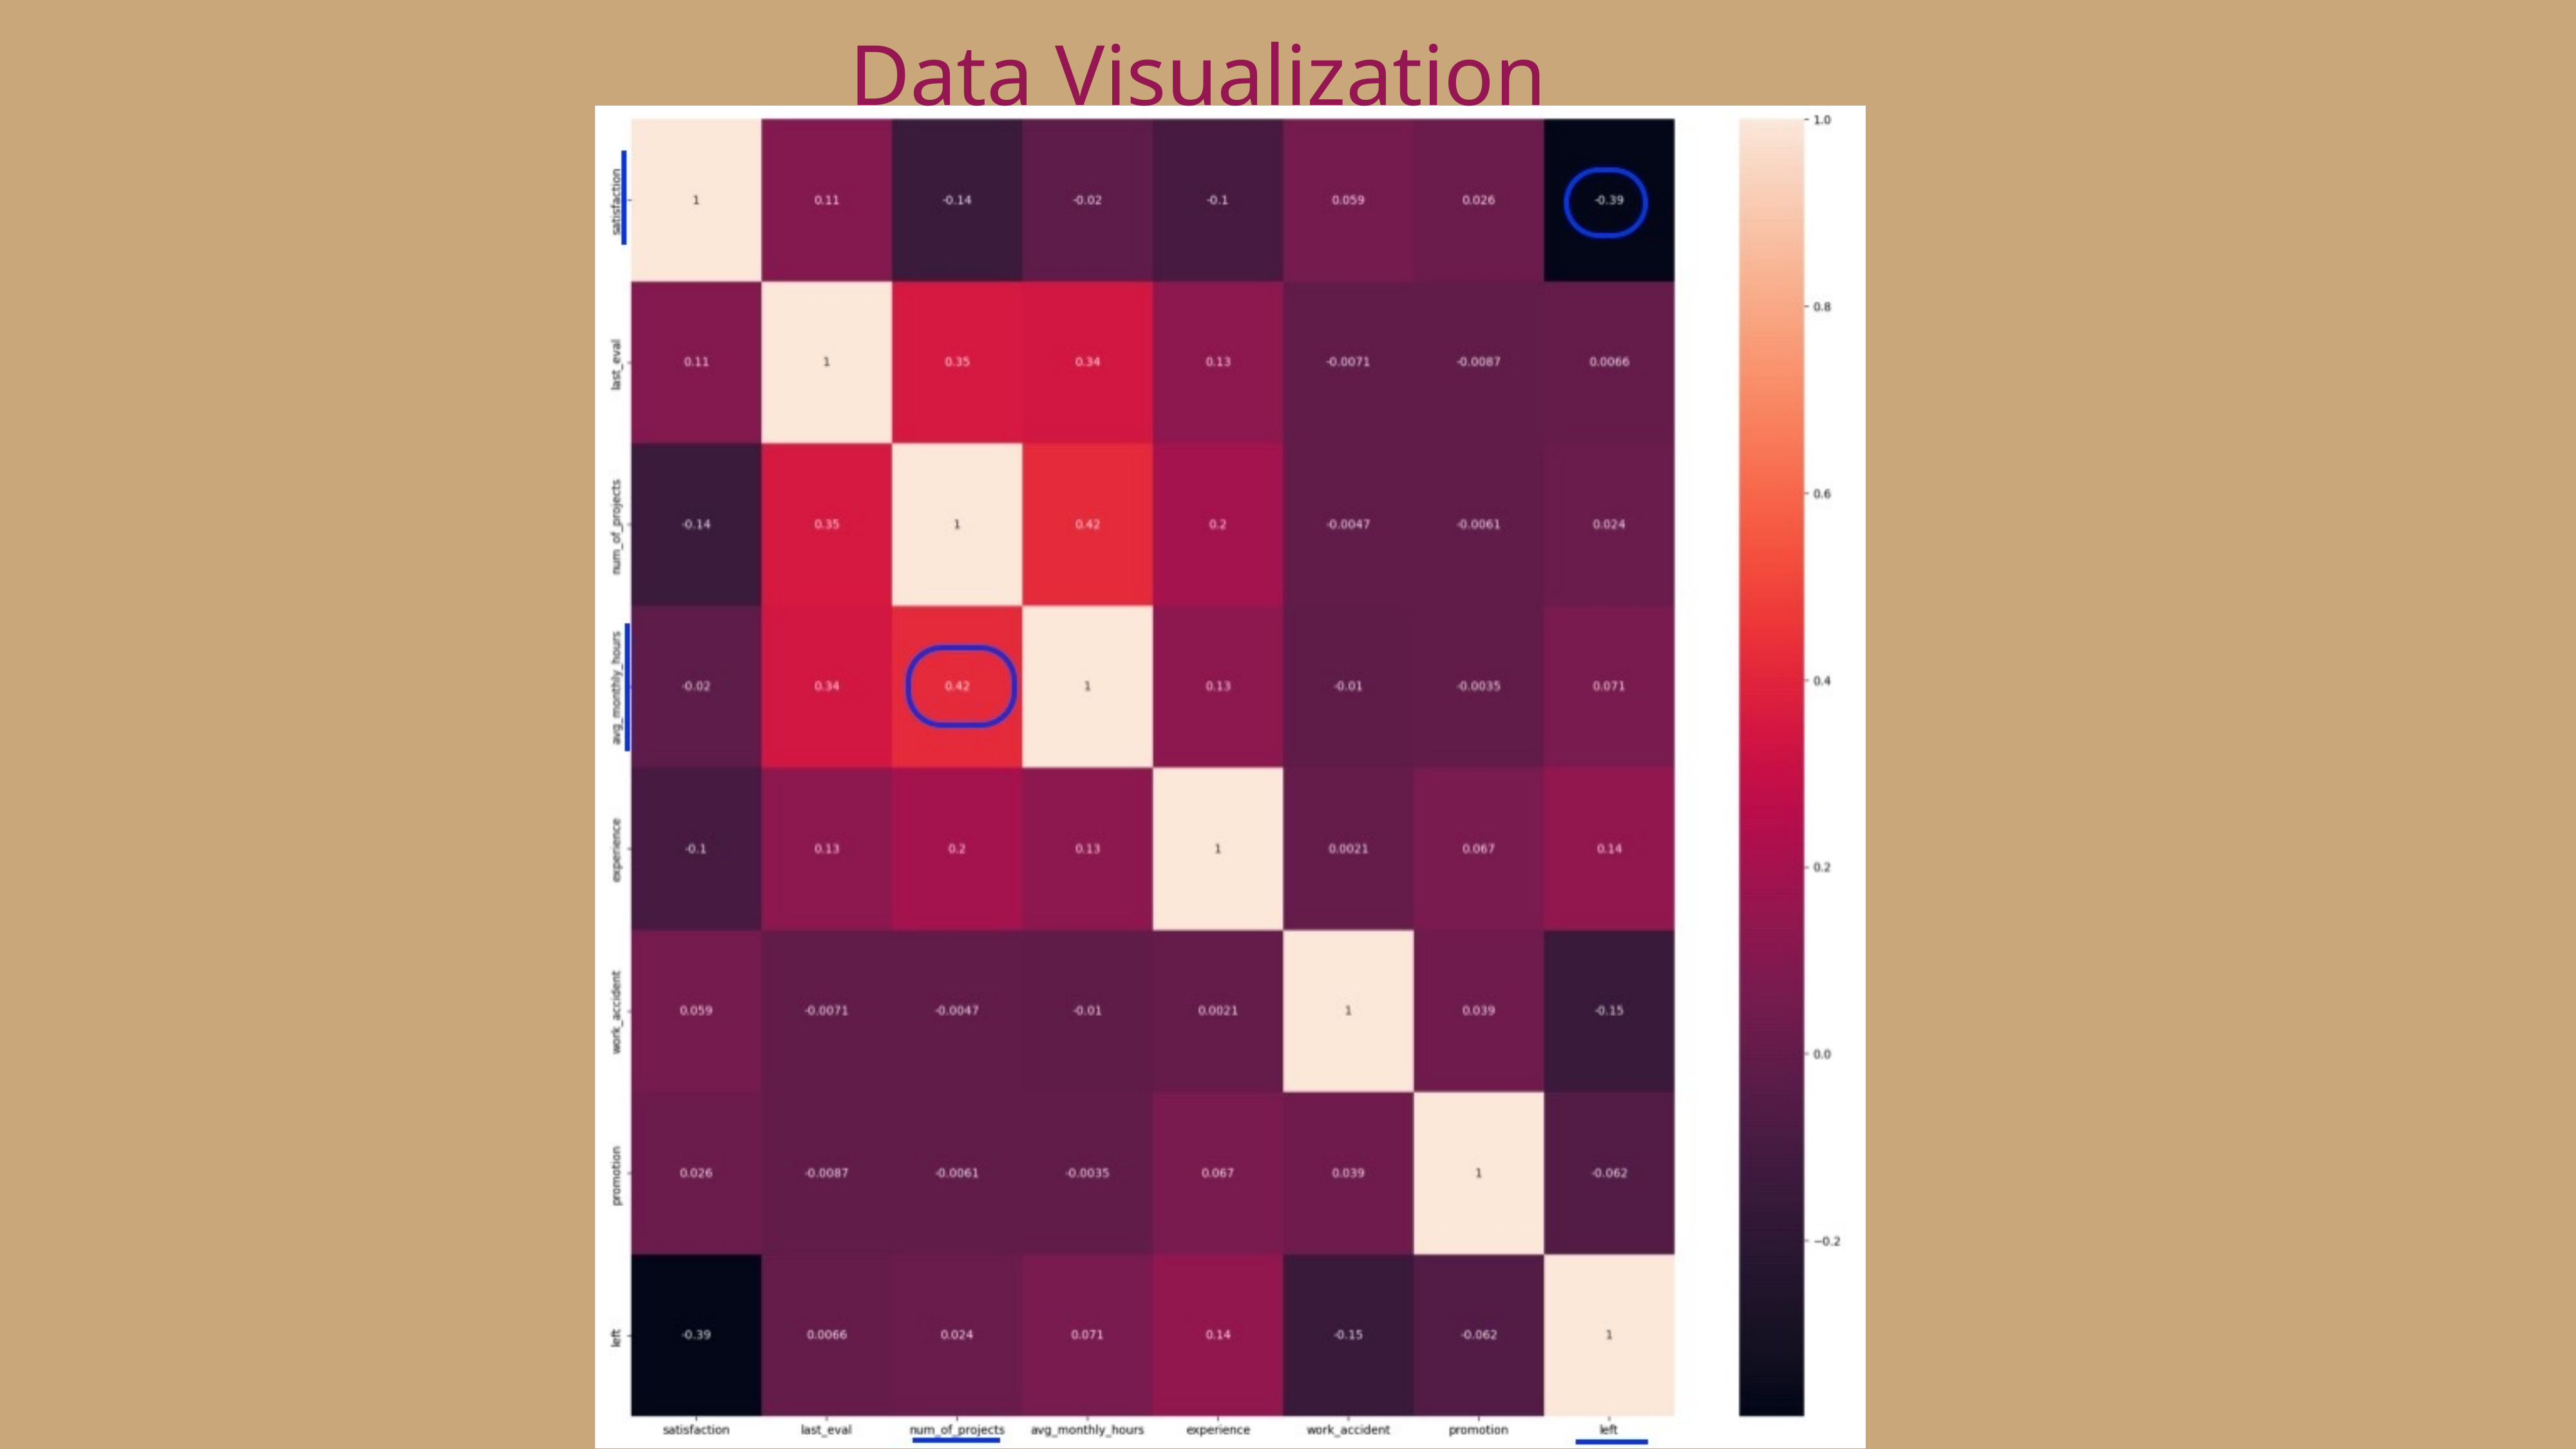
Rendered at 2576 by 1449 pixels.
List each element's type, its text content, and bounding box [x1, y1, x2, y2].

text_box Data Visualization [844, 17, 1553, 104]
picture [0, 0, 2576, 1449]
